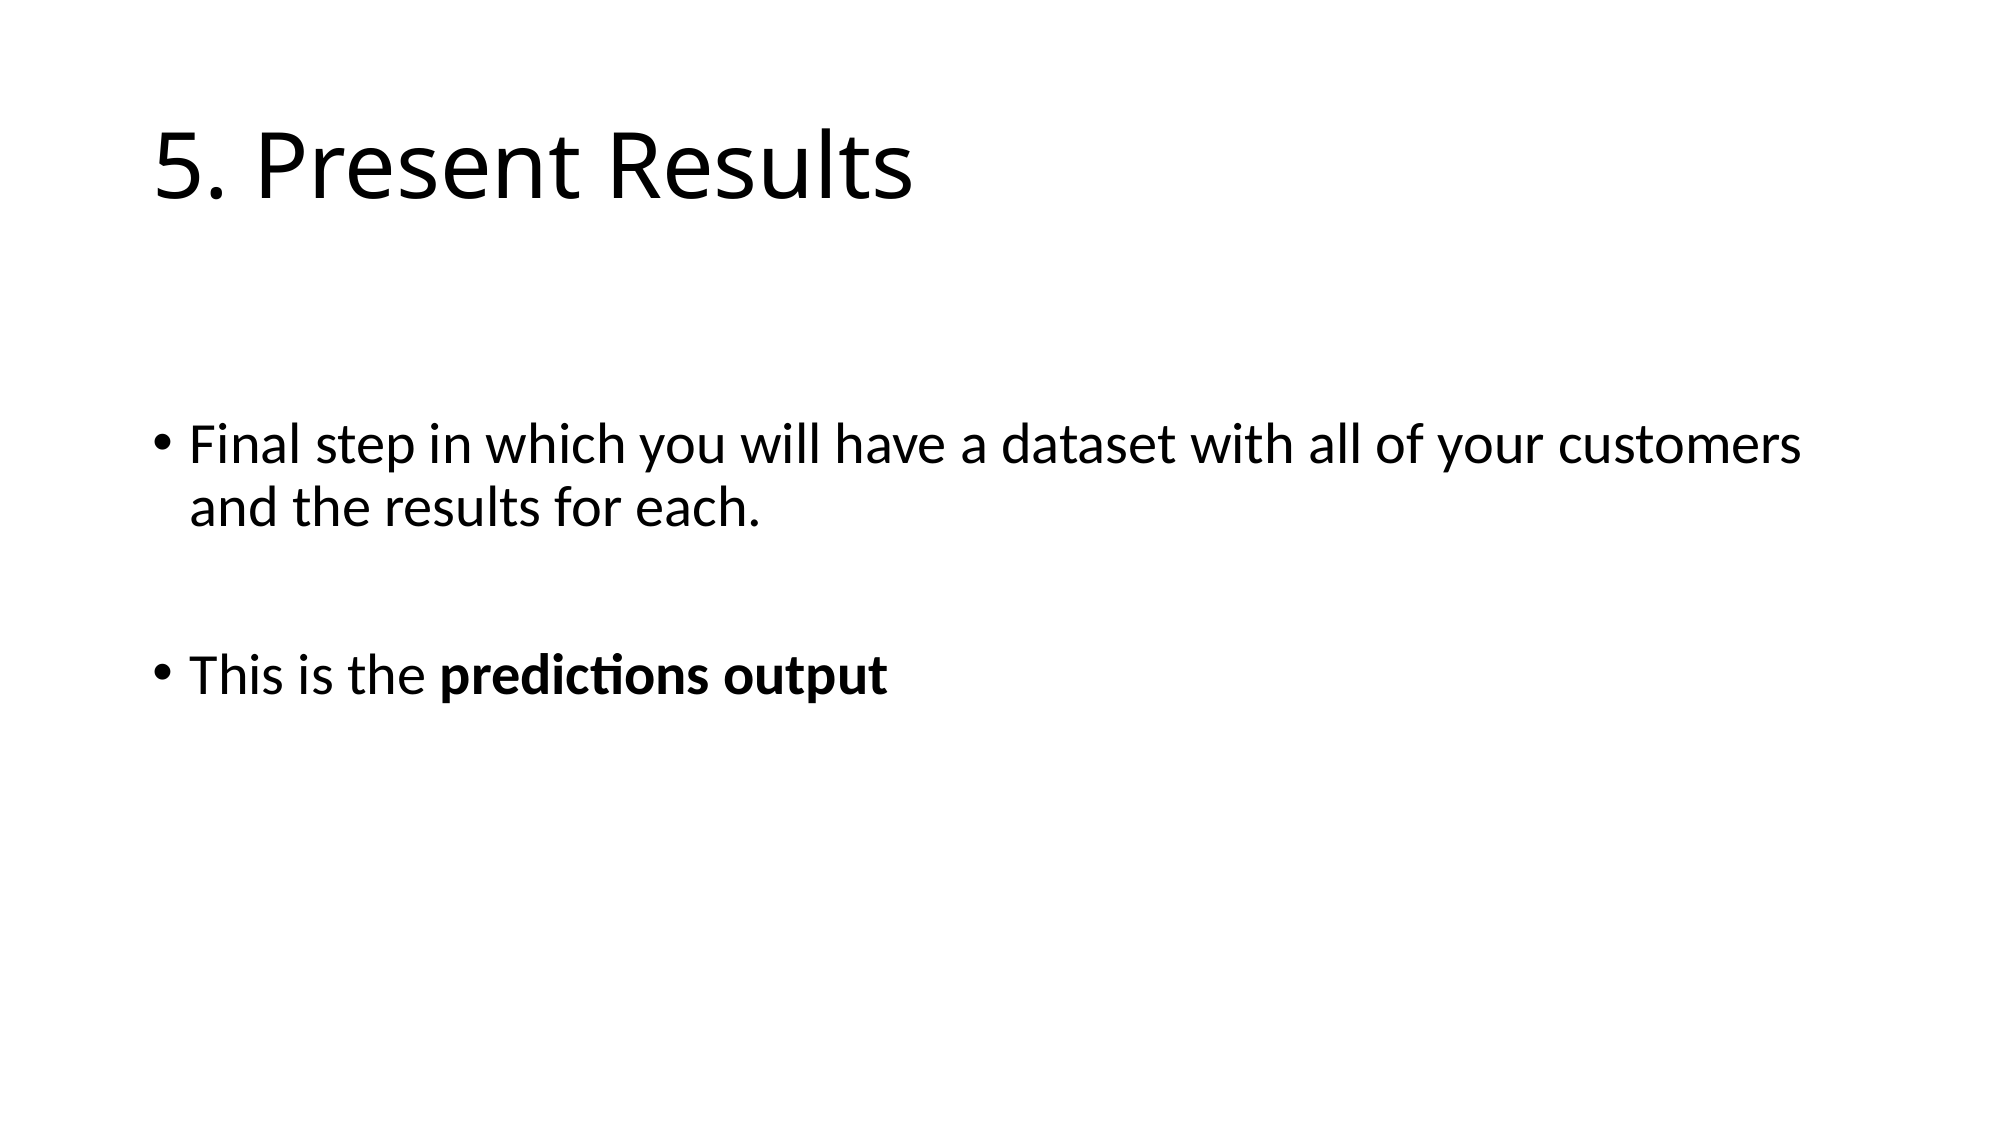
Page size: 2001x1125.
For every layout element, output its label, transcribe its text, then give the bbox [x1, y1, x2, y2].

title 5. Present Results [137, 59, 1863, 278]
list Final step in which you will have a dataset with all of your customers and the results for each. This is the predictions output [137, 405, 1863, 1120]
